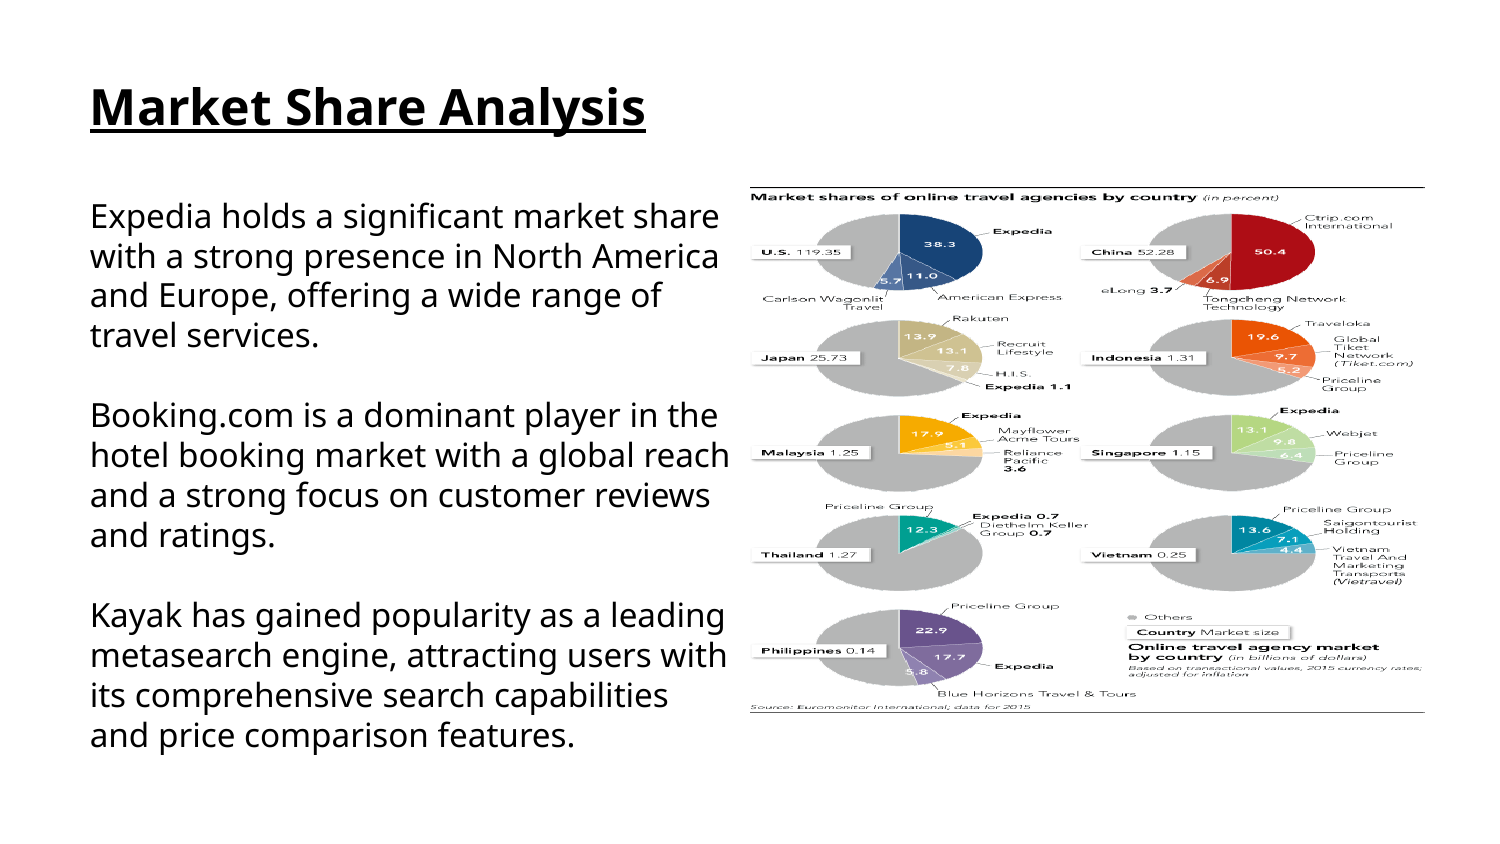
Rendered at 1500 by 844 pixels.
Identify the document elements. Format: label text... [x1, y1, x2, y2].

text_box Expedia holds a significant market share with a strong presence in North America and Europe, offering a wide range of travel services. Booking.com is a dominant player in the hotel booking market with a global reach and a strong focus on customer reviews and ratings. Kayak has gained popularity as a leading metasearch engine, attracting users with its comprehensive search capabilities and price comparison features. [74, 187, 749, 713]
picture [749, 187, 1425, 713]
text_box Market Share Analysis [74, 37, 1425, 173]
